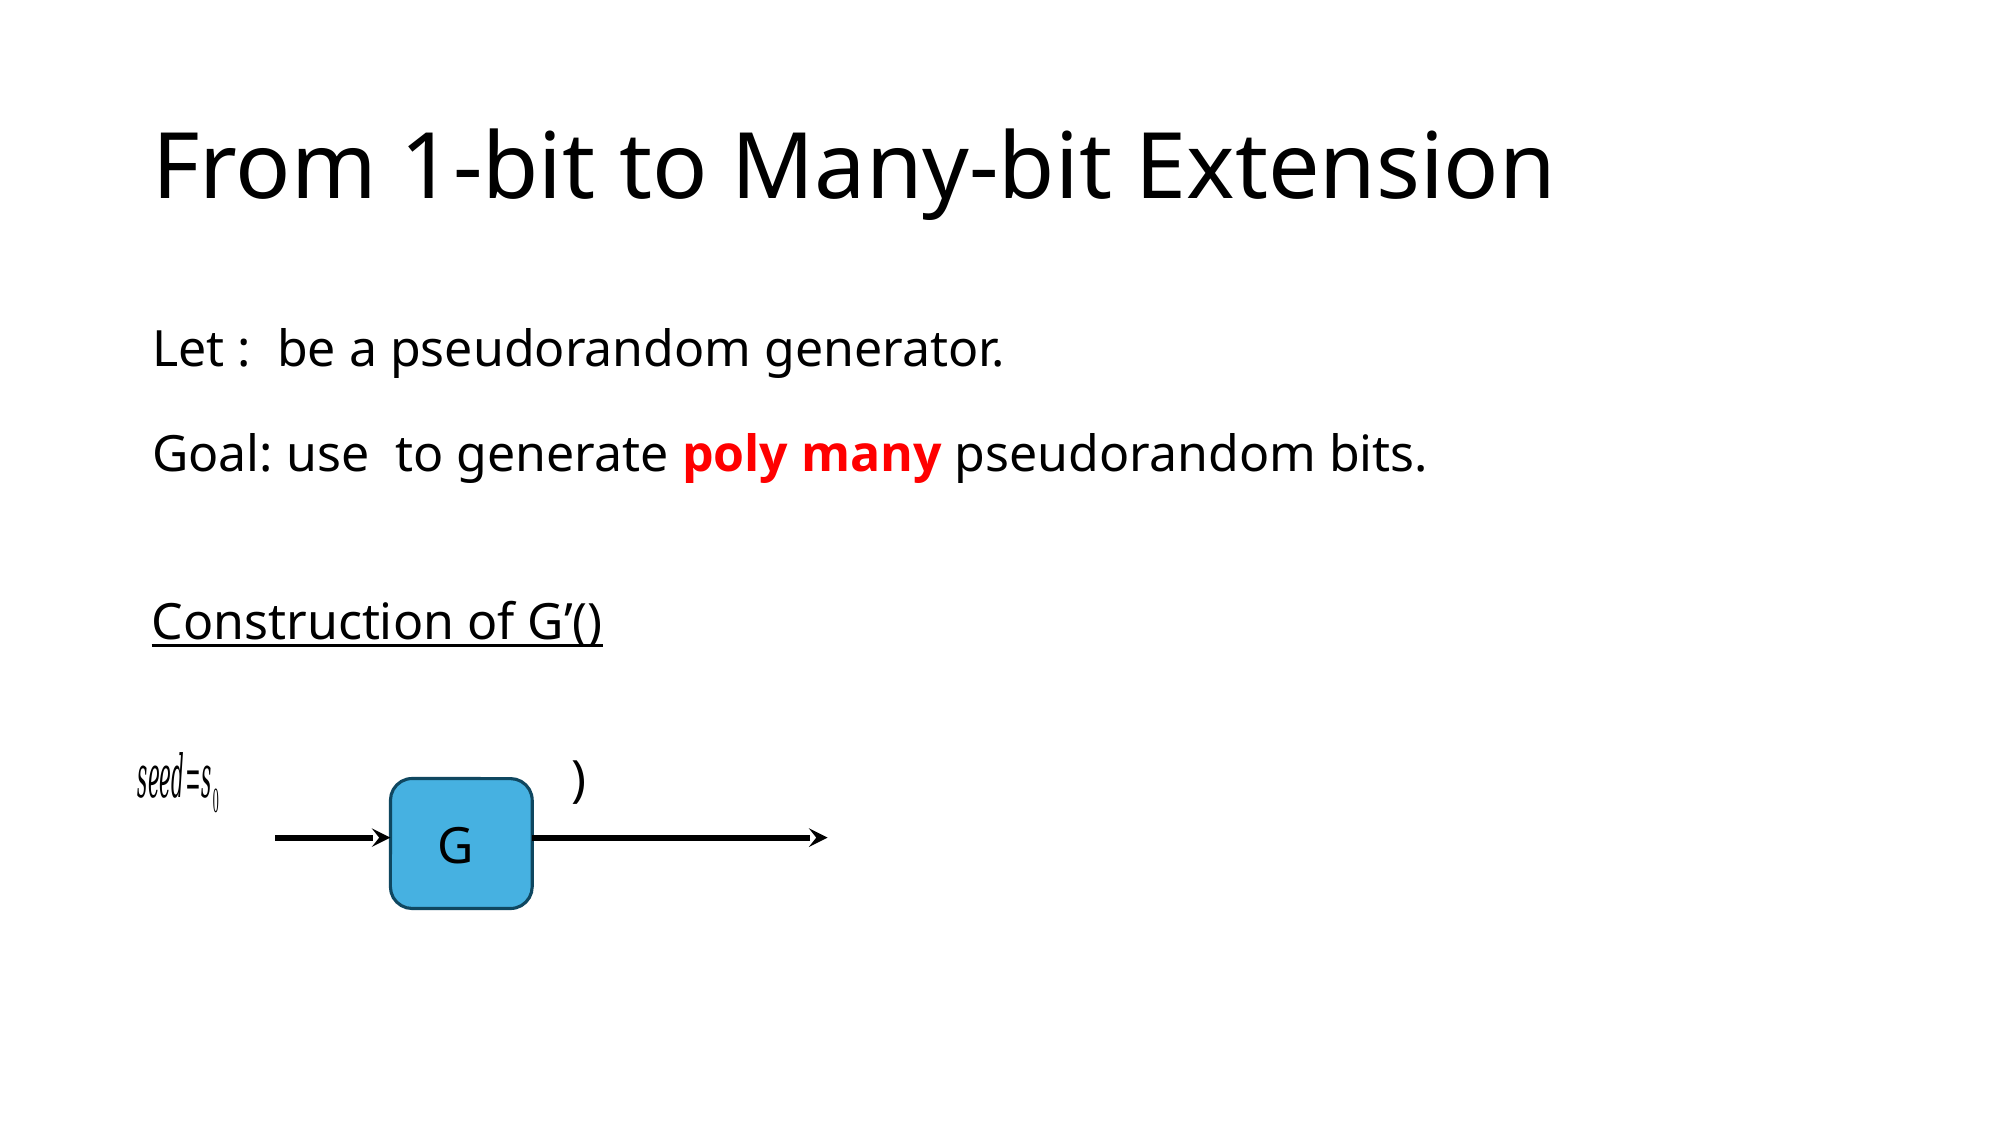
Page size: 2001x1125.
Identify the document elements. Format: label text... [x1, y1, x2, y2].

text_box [136, 739, 864, 910]
title From 1-bit to Many-bit Extension [137, 59, 1863, 278]
